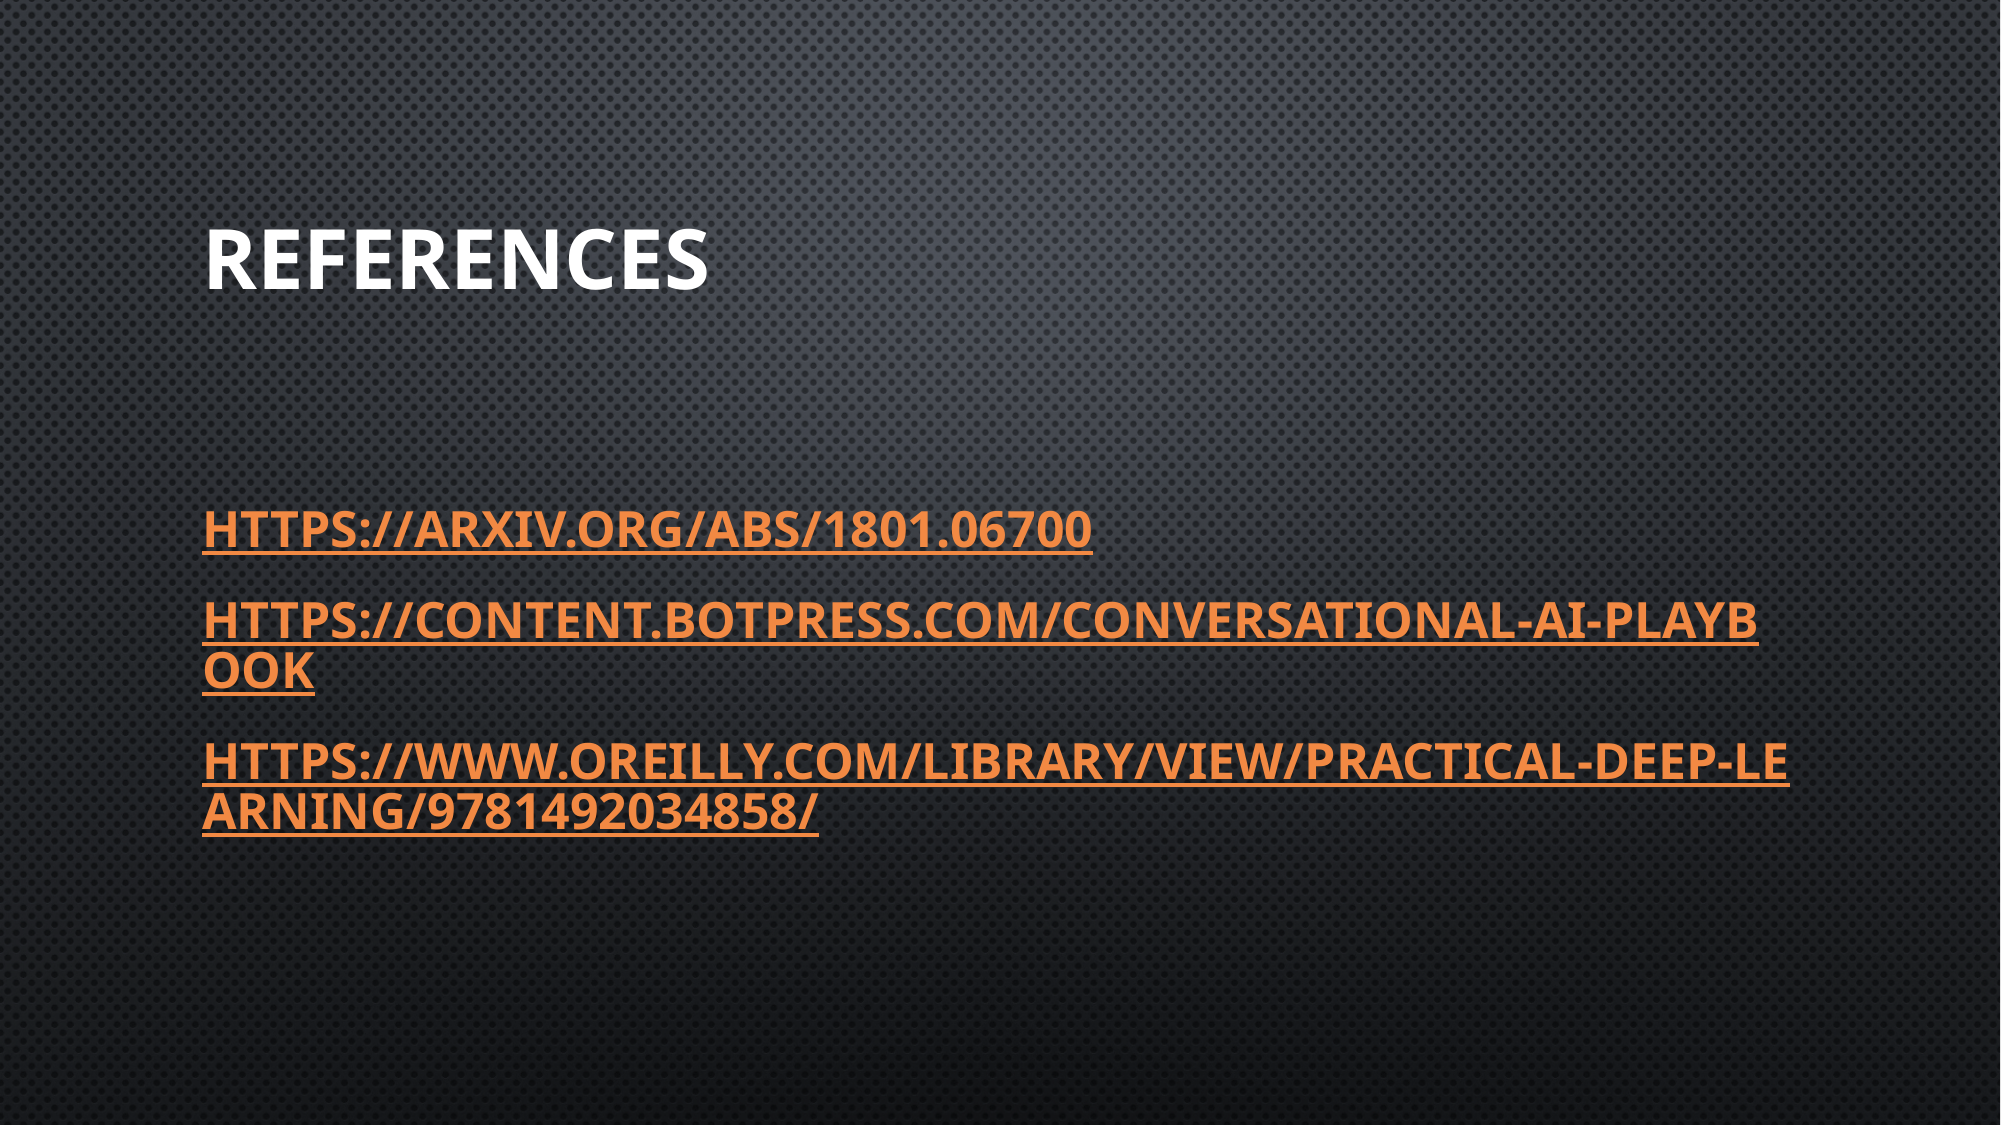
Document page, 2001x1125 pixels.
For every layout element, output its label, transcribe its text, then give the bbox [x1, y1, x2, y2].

title References [187, 99, 1813, 330]
list https://arxiv.org/abs/1801.06700 https://content.botpress.com/conversational-ai-playbook https://www.oreilly.com/library/view/practical-deep-learning/9781492034858/ [187, 330, 1813, 997]
